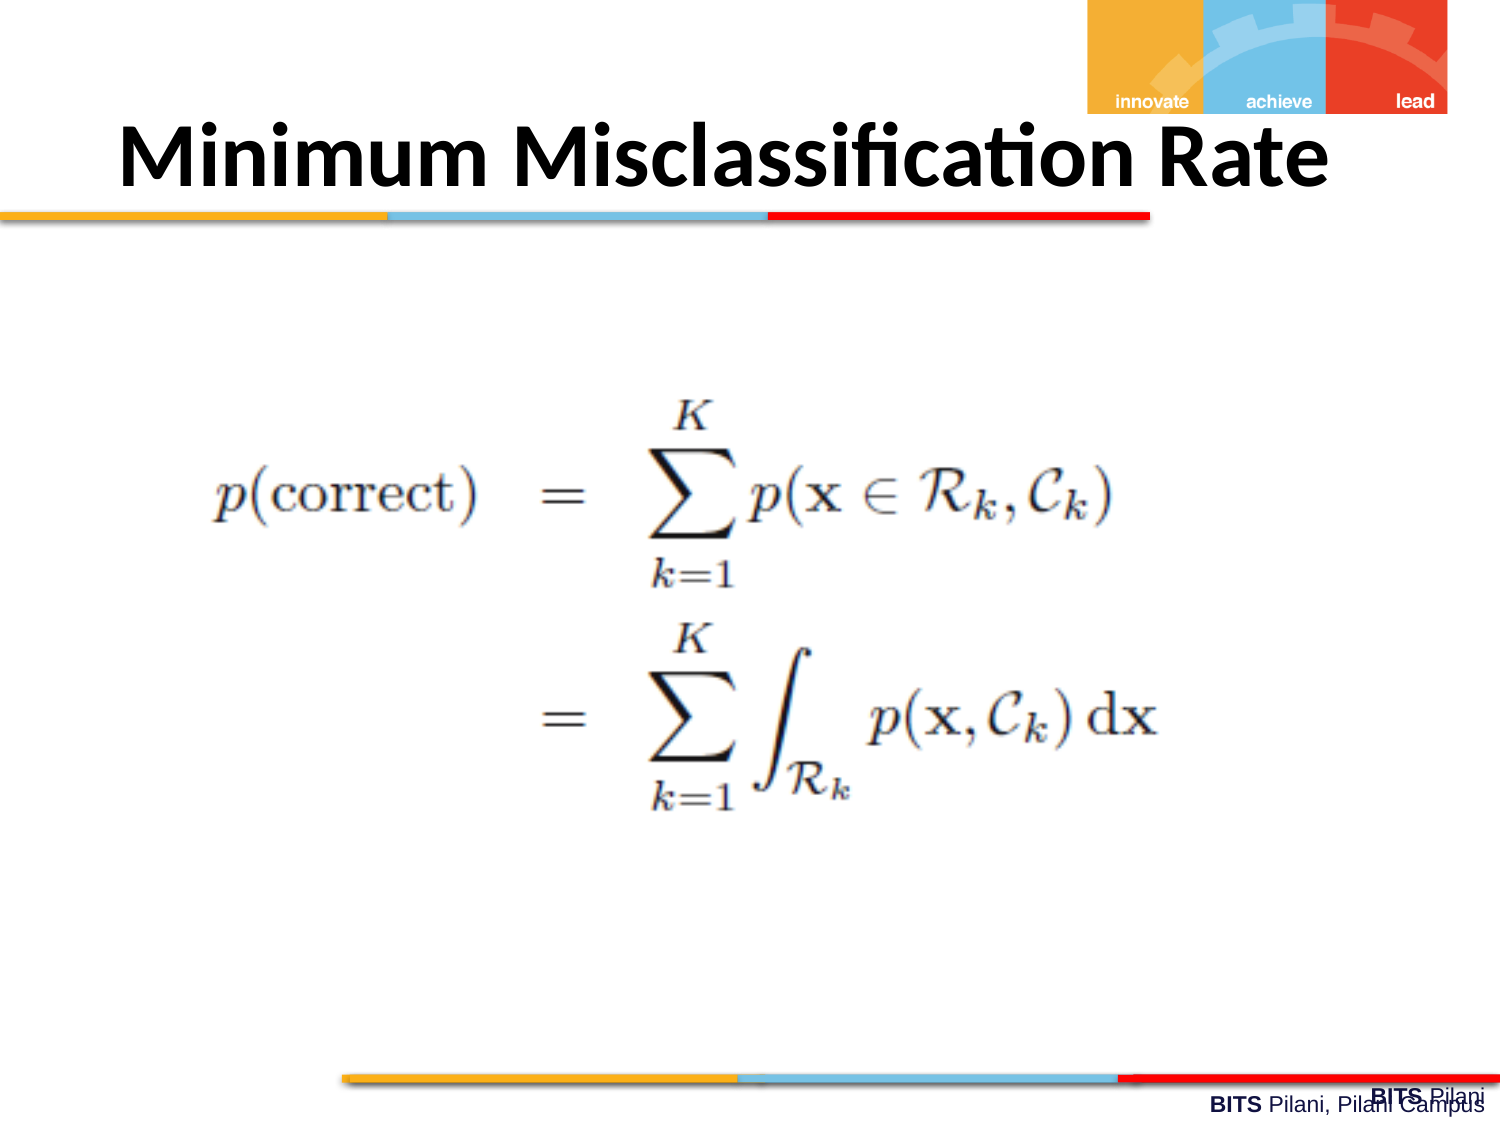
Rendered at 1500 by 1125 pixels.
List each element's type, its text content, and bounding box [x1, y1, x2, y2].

title Minimum Misclassification Rate [0, 87, 1450, 213]
picture [1087, 0, 1448, 87]
picture [112, 349, 1409, 863]
